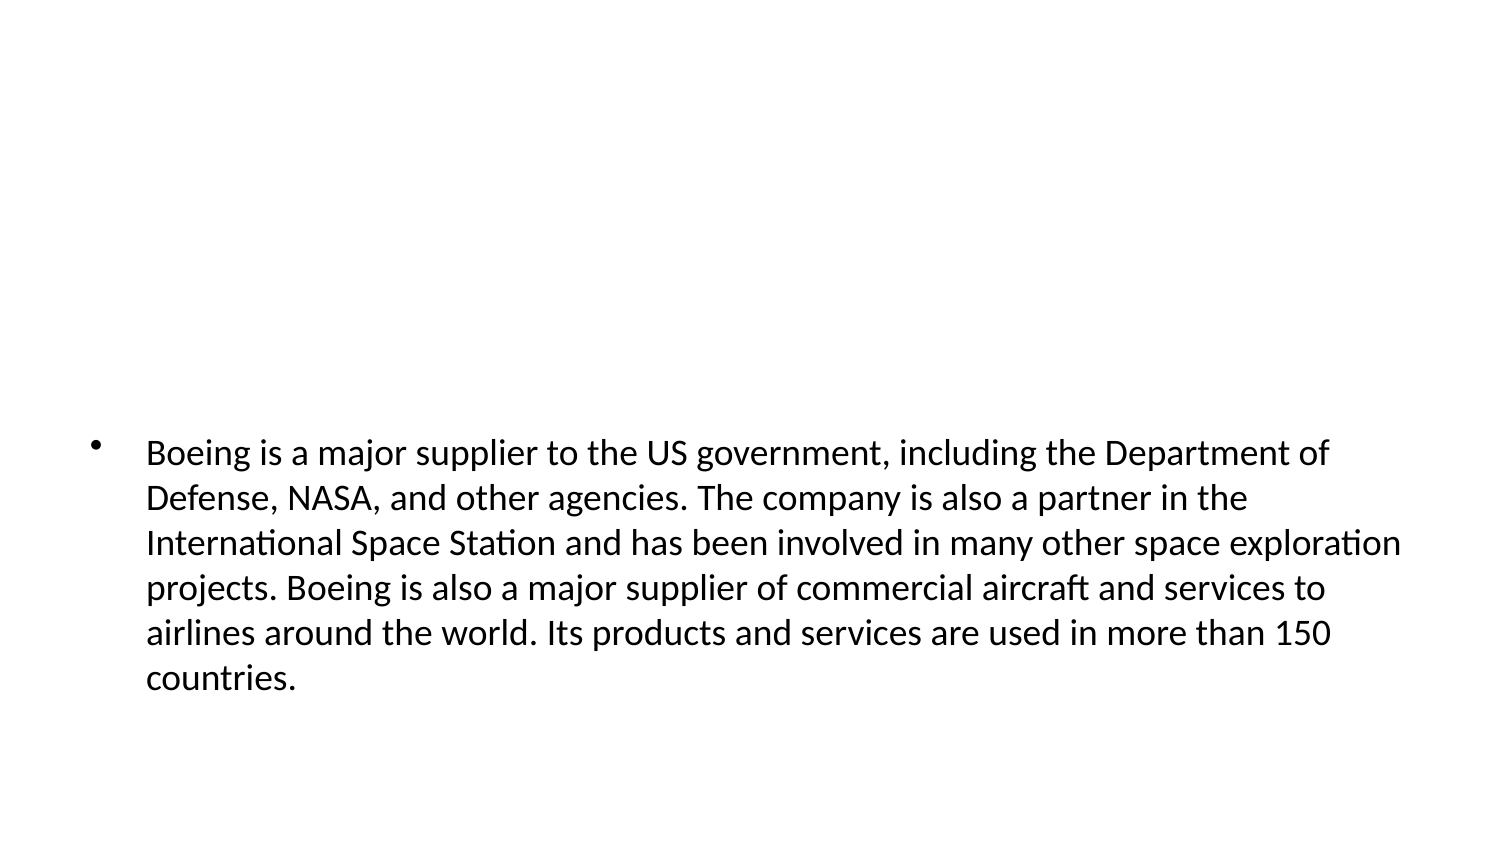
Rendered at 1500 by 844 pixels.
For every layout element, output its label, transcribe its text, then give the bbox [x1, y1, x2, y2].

text_box Boeing is a major supplier to the US government, including the Department of Defense, NASA, and other agencies. The company is also a partner in the International Space Station and has been involved in many other space exploration projects. Boeing is also a major supplier of commercial aircraft and services to airlines around the world. Its products and services are used in more than 150 countries. [74, 149, 1425, 844]
